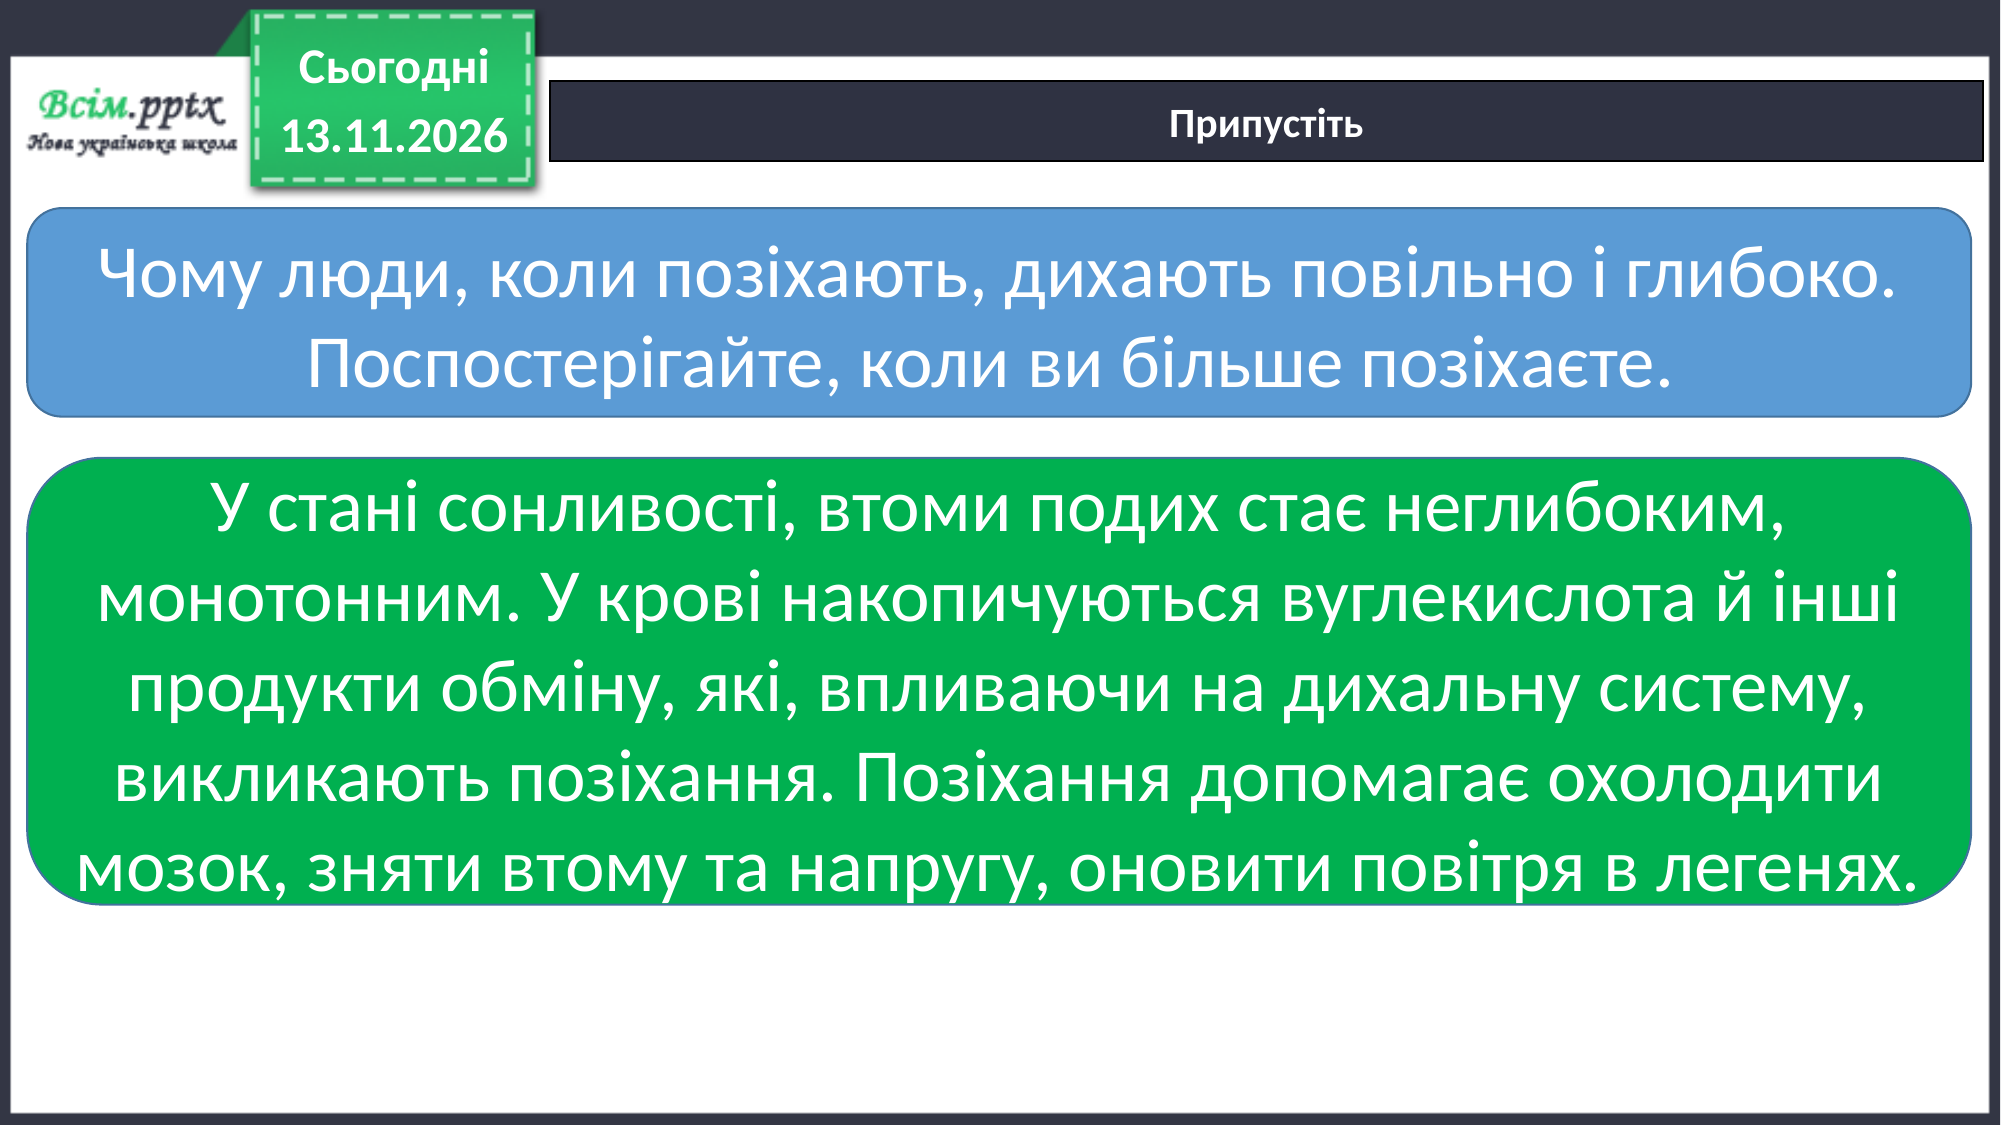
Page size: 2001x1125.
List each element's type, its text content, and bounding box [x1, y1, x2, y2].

text_box У стані сонливості, втоми подих стає неглибоким, монотонним. У крові накопичуються вуглекислота й інші продукти обміну, які, впливаючи на дихальну систему, викликають позіхання. Позіхання допомагає охолодити мозок, зняти втому та напругу, оновити повітря в легенях. [26, 456, 1973, 906]
text_box Сьогодні [284, 26, 535, 101]
text_box Чому люди, коли позіхають, дихають повільно і глибоко. Поспостерігайте, коли ви більше позіхаєте. [26, 207, 1973, 418]
text_box Припустіть [549, 80, 1984, 162]
text_box 25.01.2022 [263, 101, 524, 164]
picture [0, 0, 2001, 1125]
